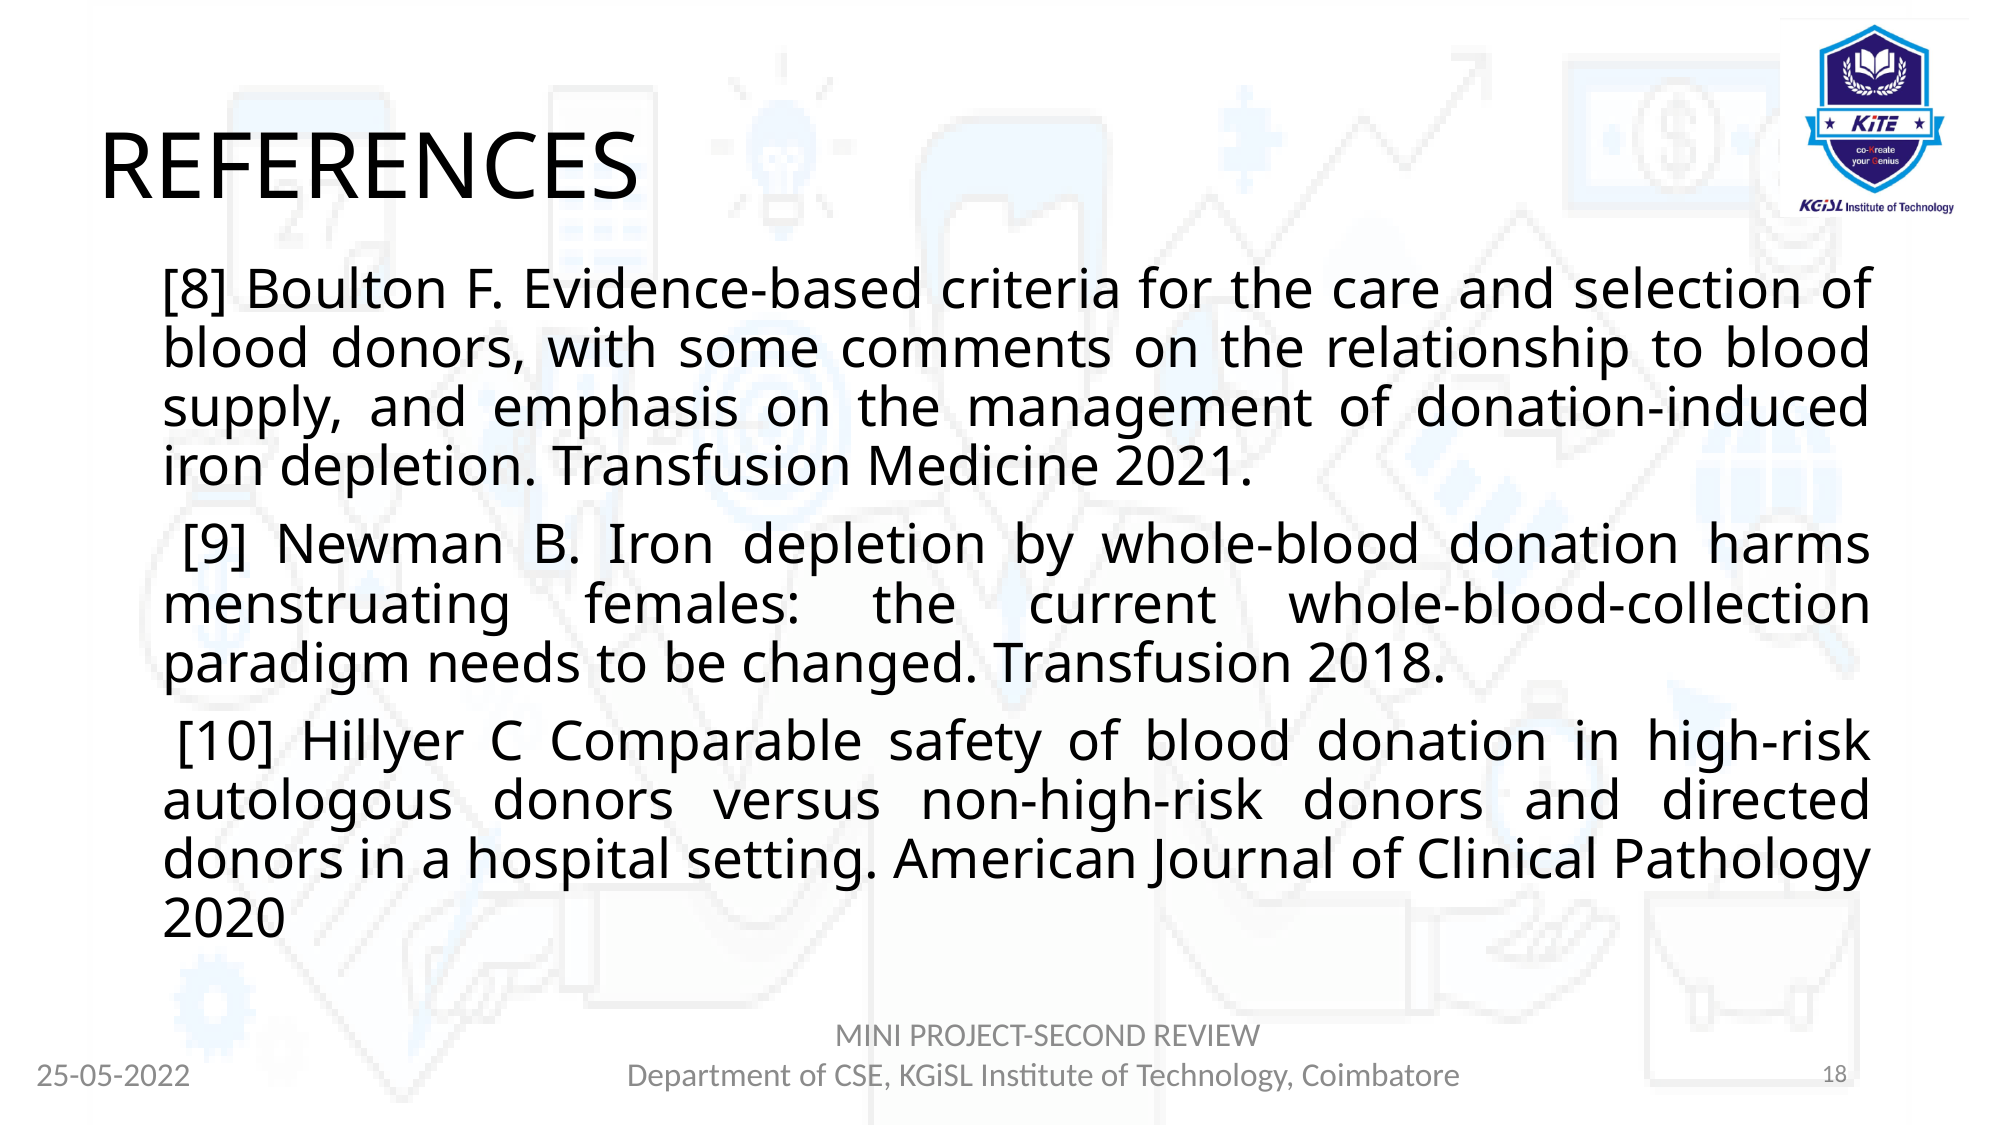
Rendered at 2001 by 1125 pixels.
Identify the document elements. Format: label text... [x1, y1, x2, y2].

title REFERENCES [82, 59, 1863, 278]
footer MINI PROJECT-SECOND REVIEW Department of CSE, KGiSL Institute of Technology, Coimbatore [567, 1042, 1412, 1103]
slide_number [21, 1042, 472, 1103]
slide_number 18 [1412, 1042, 1863, 1103]
list [8] Boulton F. Evidence-based criteria for the care and selection of blood donors, with some comments on the relationship to blood supply, and emphasis on the management of donation-induced iron depletion. Transfusion Medicine 2021. [9] Newman B. Iron depletion by whole-blood donation harms menstruating females: the current whole-blood-collection paradigm needs to be changed. Transfusion 2018. [10] Hillyer C Comparable safety of blood donation in high-risk autologous donors versus non-high-risk donors and directed donors in a hospital setting. American Journal of Clinical Pathology 2020 [112, 253, 1888, 968]
picture [1780, 18, 1969, 217]
